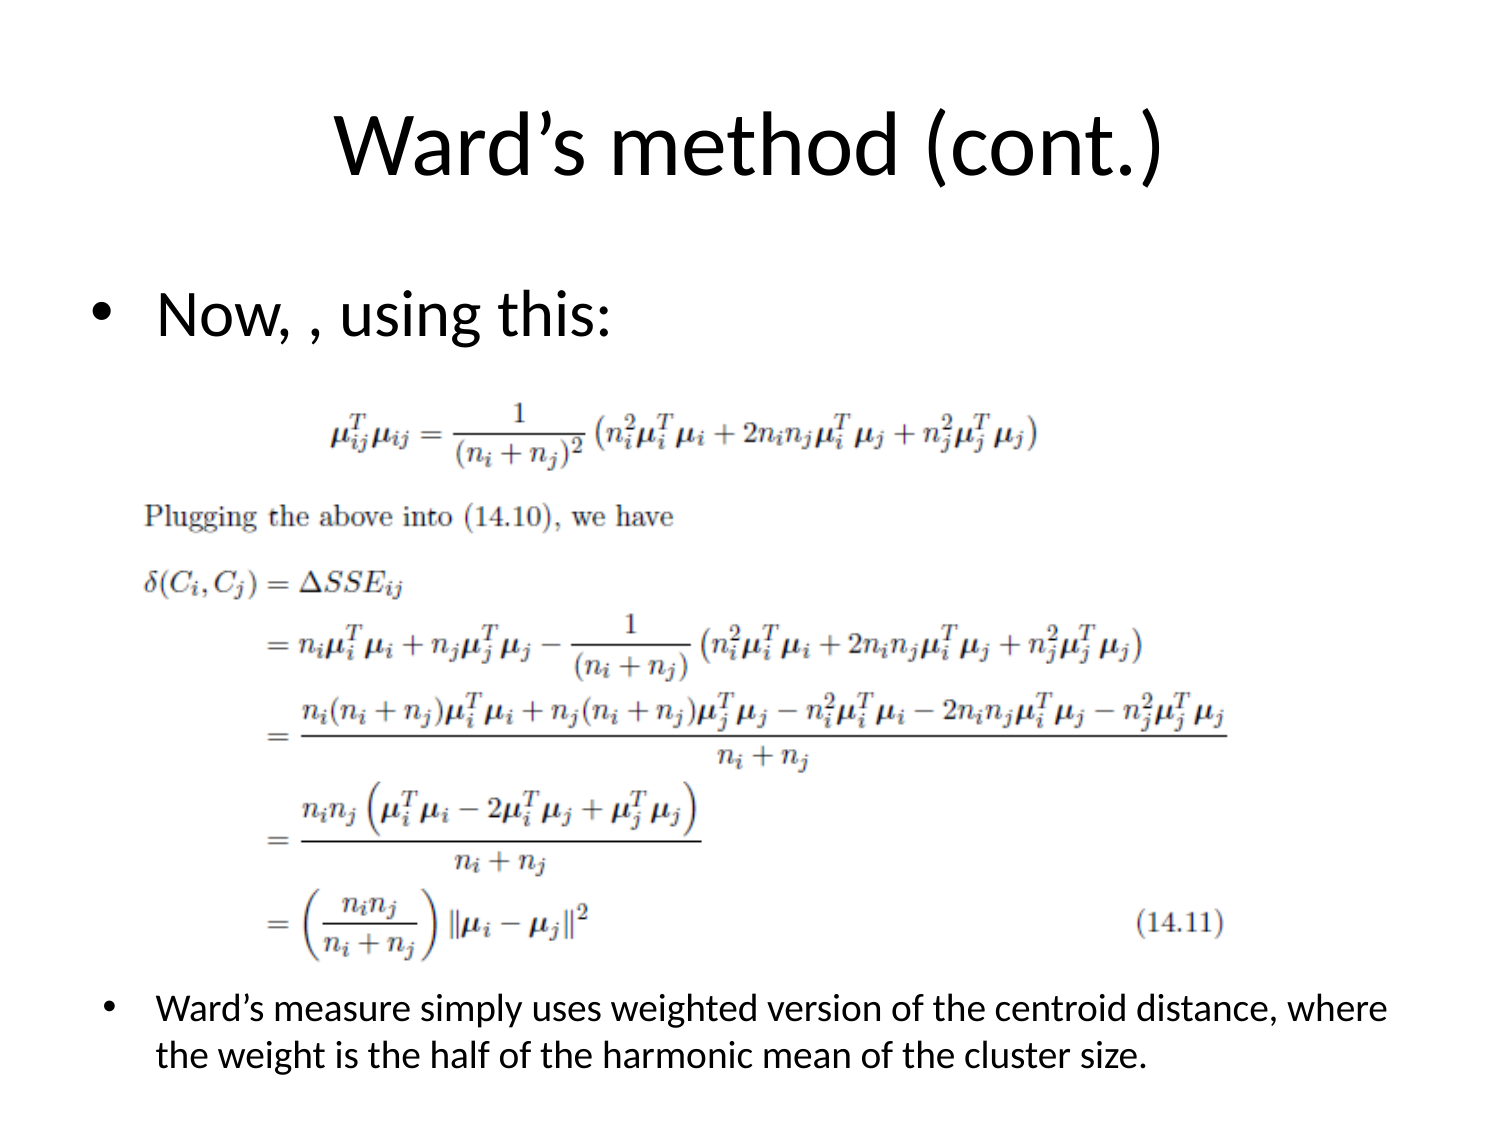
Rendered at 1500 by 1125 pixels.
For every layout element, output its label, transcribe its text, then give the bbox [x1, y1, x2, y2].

text_box Ward’s measure simply uses weighted version of the centroid distance, where the weight is the half of the harmonic mean of the cluster size. [87, 975, 1438, 1088]
picture [112, 387, 1283, 976]
title Ward’s method (cont.) [75, 45, 1425, 233]
